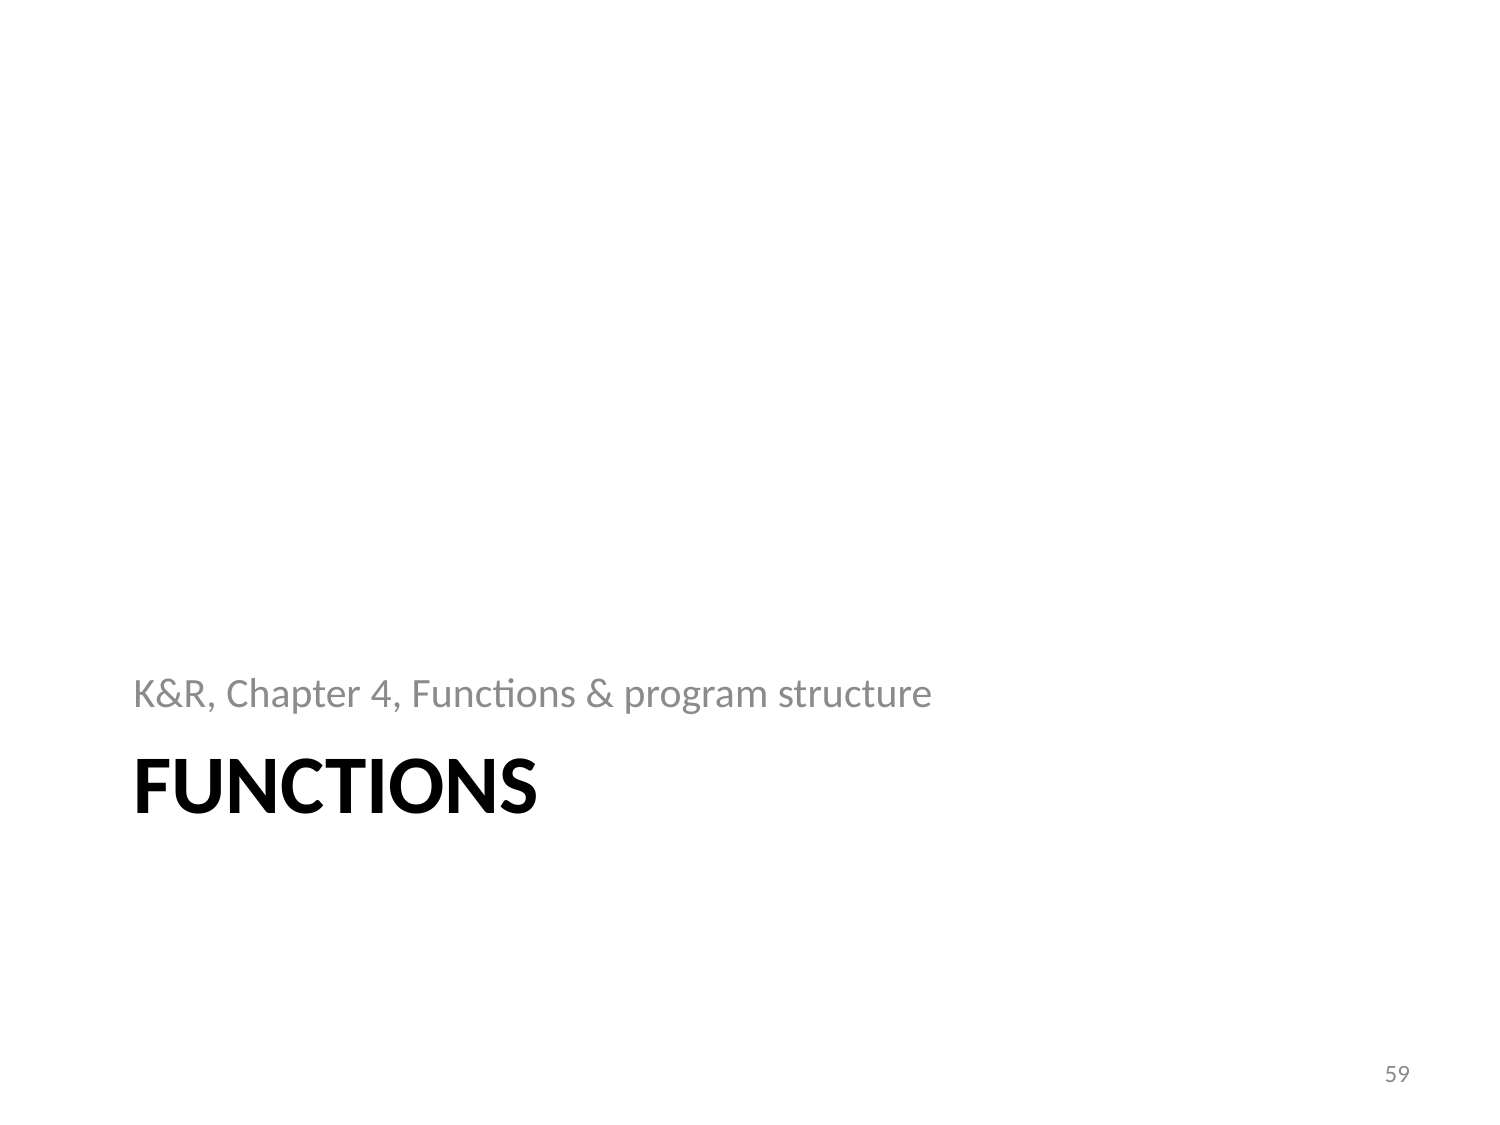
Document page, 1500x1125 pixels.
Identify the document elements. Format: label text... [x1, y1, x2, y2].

slide_number 59 [1074, 1042, 1425, 1103]
title Functions [118, 723, 1394, 947]
list K&R, Chapter 4, Functions & program structure [118, 476, 1394, 723]
